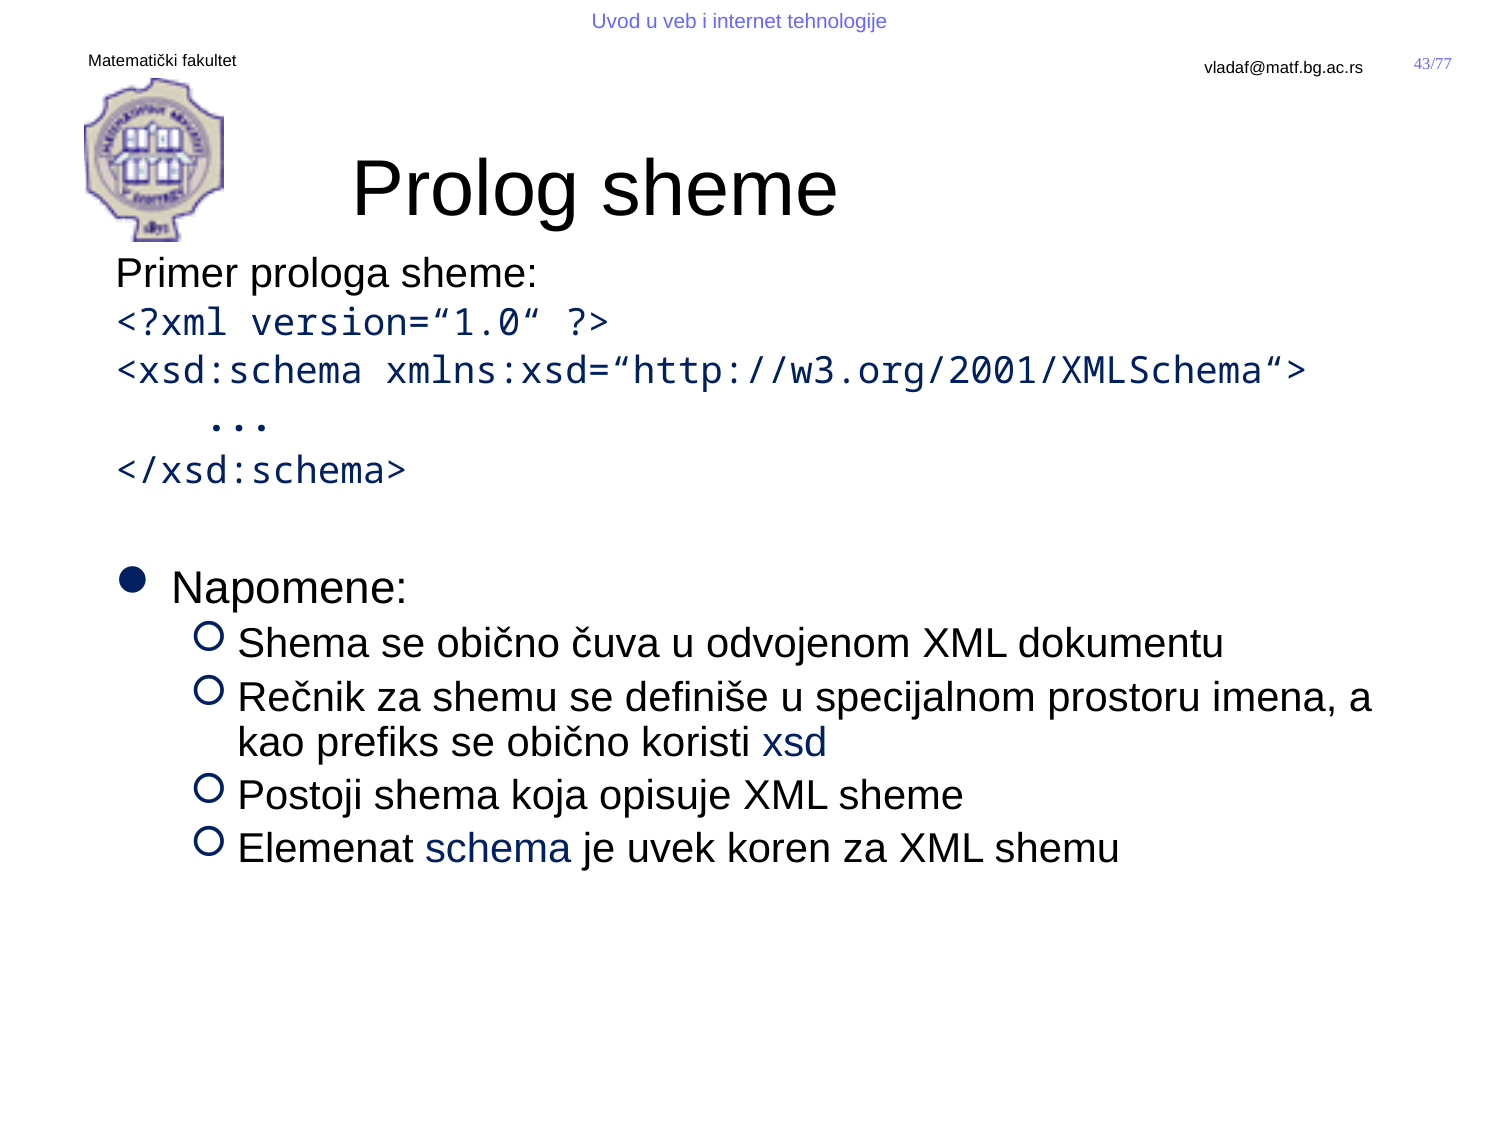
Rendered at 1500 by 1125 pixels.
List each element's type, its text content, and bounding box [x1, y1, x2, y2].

picture [84, 78, 224, 242]
list Primer prologa sheme: <?xml version=“1.0“ ?> <xsd:schema xmlns:xsd=“http://w3.org/2001/XMLSchema“> ... </xsd:schema> Napomene: Shema se obično čuva u odvojenom XML dokumentu Rečnik za shemu se definiše u specijalnom prostoru imena, a kao prefiks se obično koristi xsd Postoji shema koja opisuje XML sheme Elemenat schema je uvek koren za XML shemu [100, 243, 1412, 912]
title Prolog sheme [336, 90, 1494, 278]
